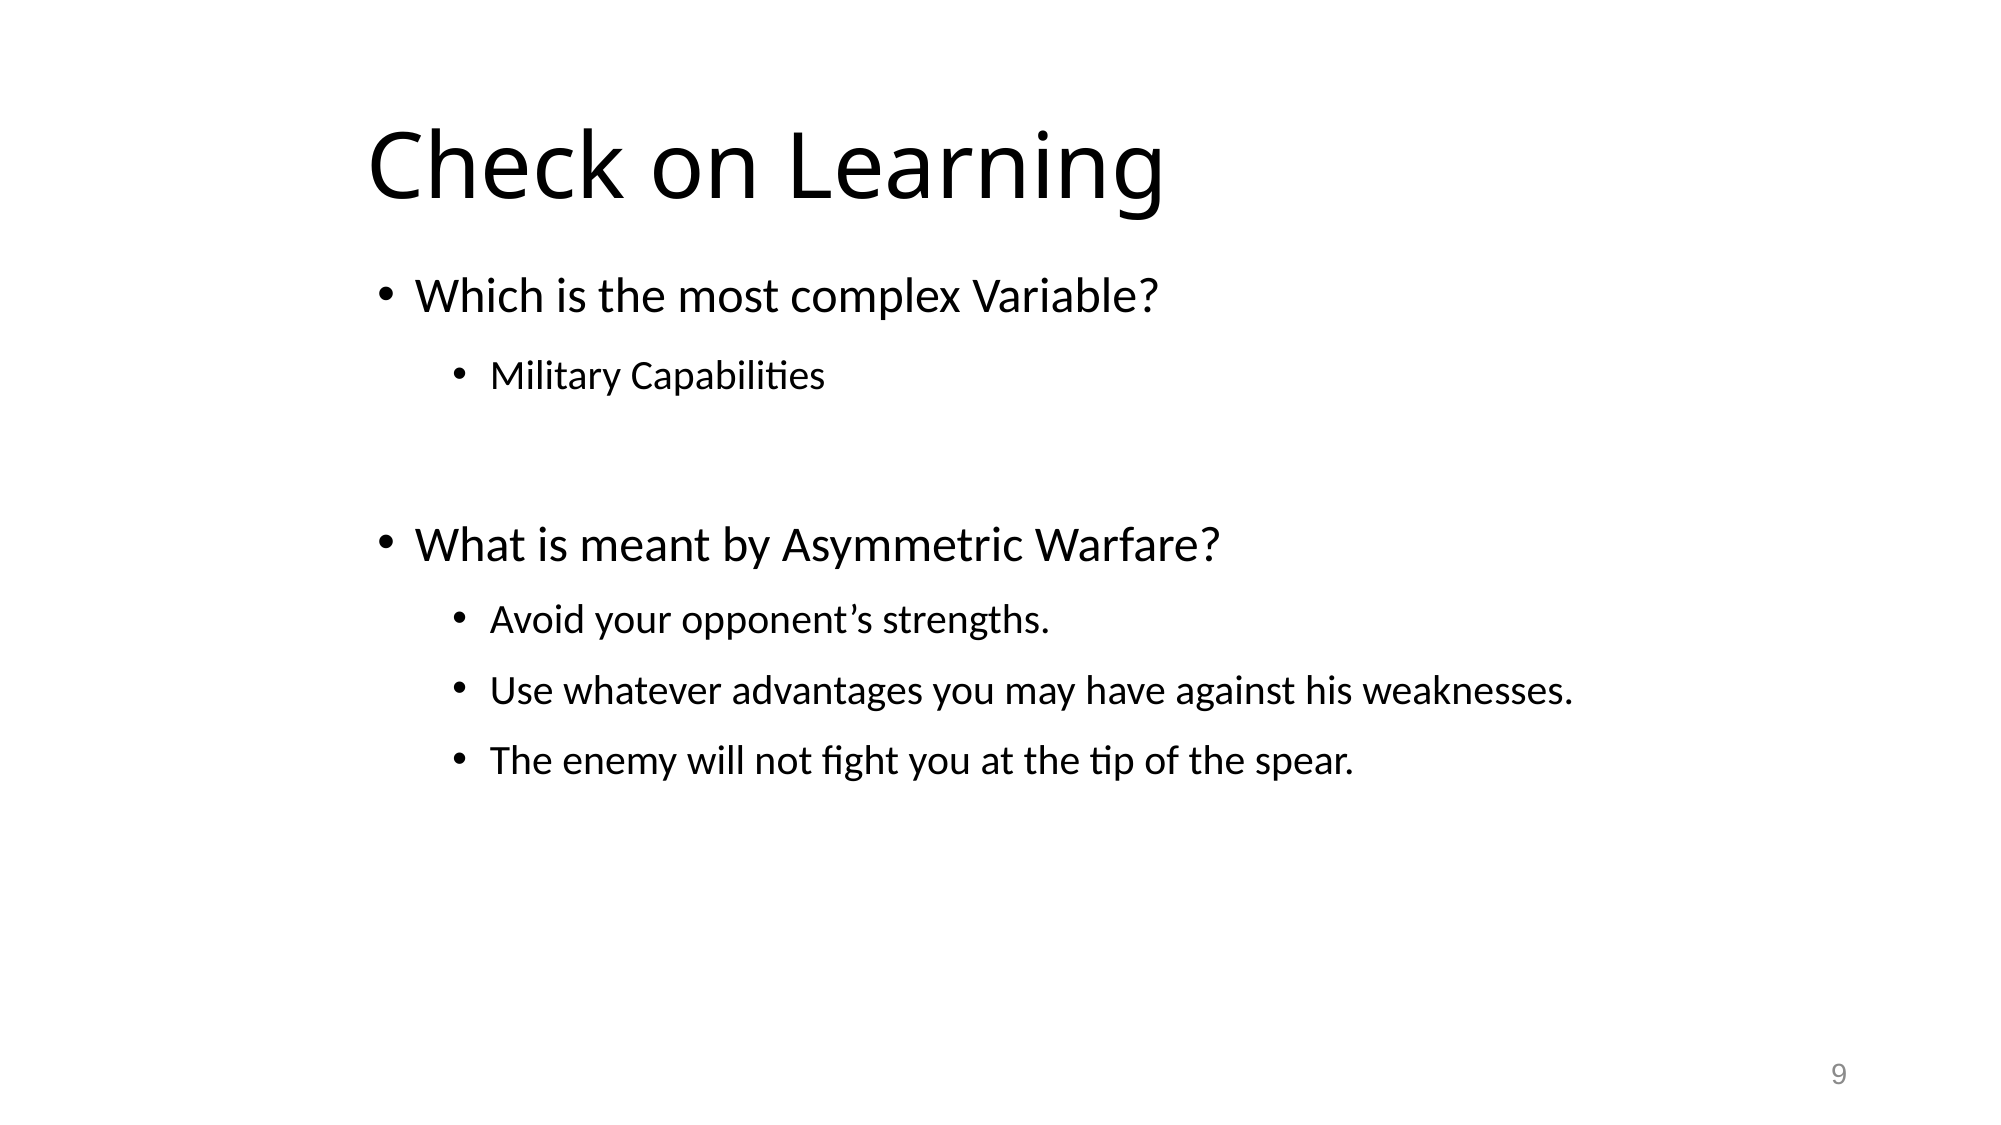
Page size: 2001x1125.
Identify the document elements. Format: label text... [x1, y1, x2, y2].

slide_number 9 [1412, 1042, 1863, 1103]
title Check on Learning [137, 59, 1863, 278]
list Which is the most complex Variable? Military Capabilities What is meant by Asymmetric Warfare? Avoid your opponent’s strengths. Use whatever advantages you may have against his weaknesses. The enemy will not fight you at the tip of the spear. [362, 278, 1638, 913]
